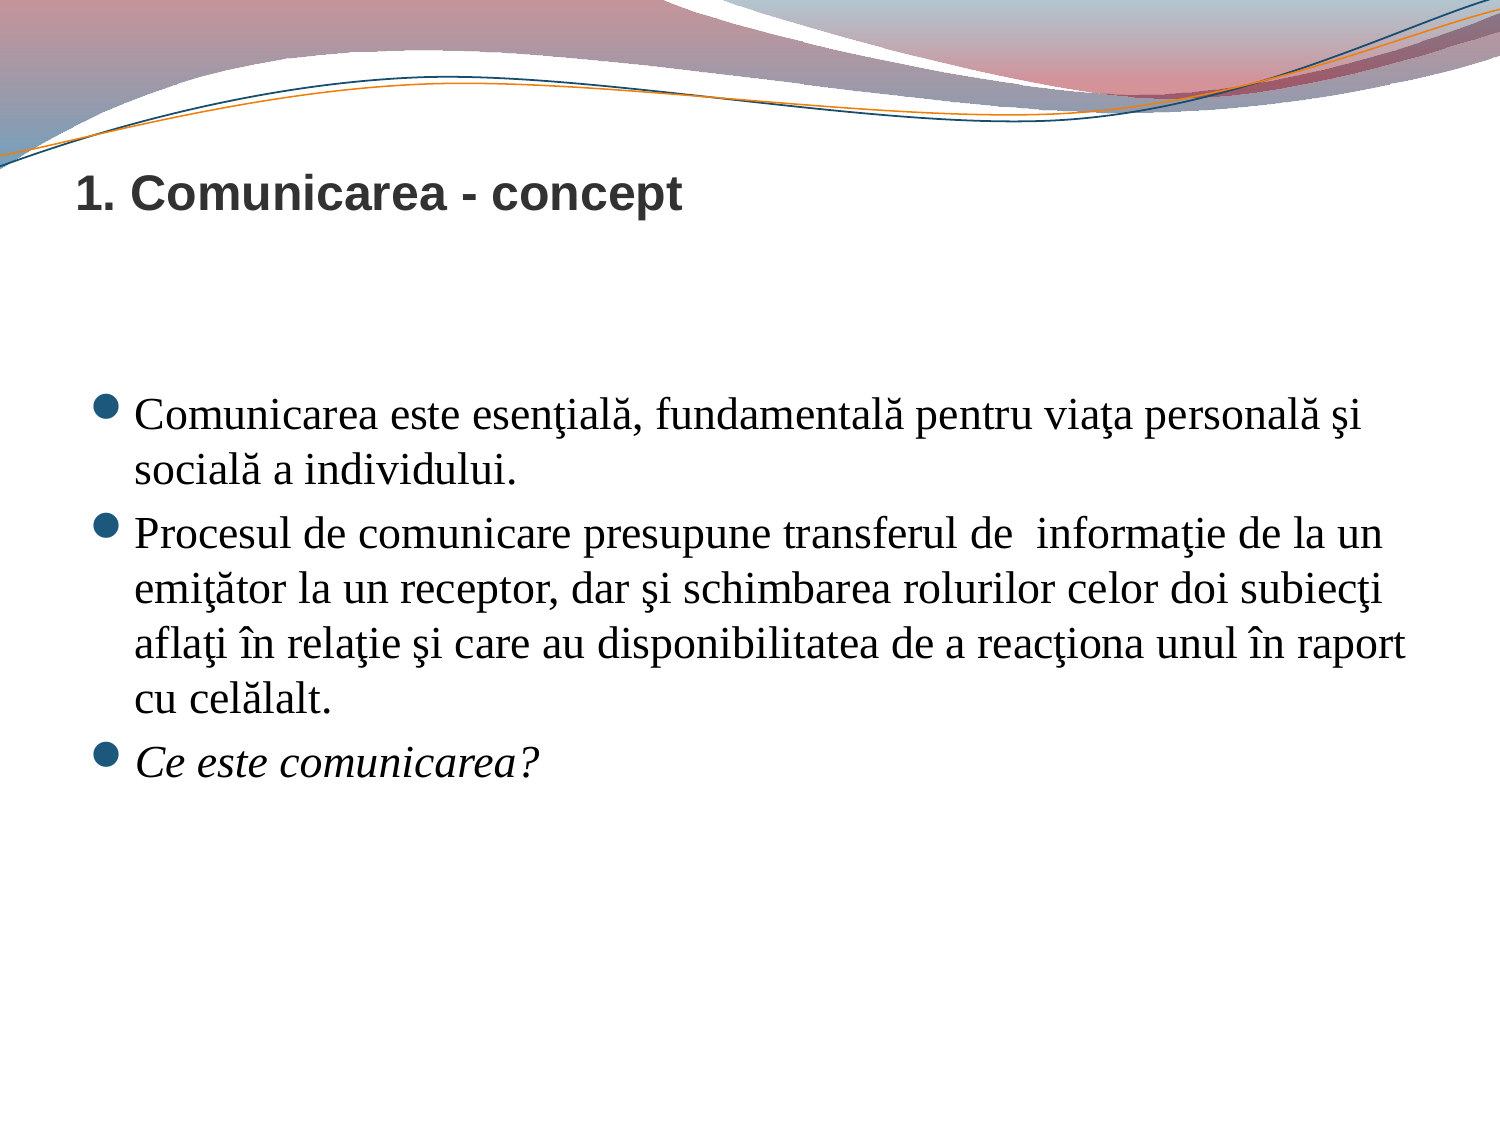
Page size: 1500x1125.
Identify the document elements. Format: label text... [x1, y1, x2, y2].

title 1. Comunicarea - concept [75, 115, 1425, 220]
list Comunicarea este esenţială, fundamentală pentru viaţa personală şi socială a individului. Procesul de comunicare presupune transferul de informaţie de la un emiţător la un receptor, dar şi schimbarea rolurilor celor doi subiecţi aflaţi în relaţie şi care au disponibilitatea de a reacţiona unul în raport cu celălalt. Ce este comunicarea? [75, 243, 1425, 1038]
